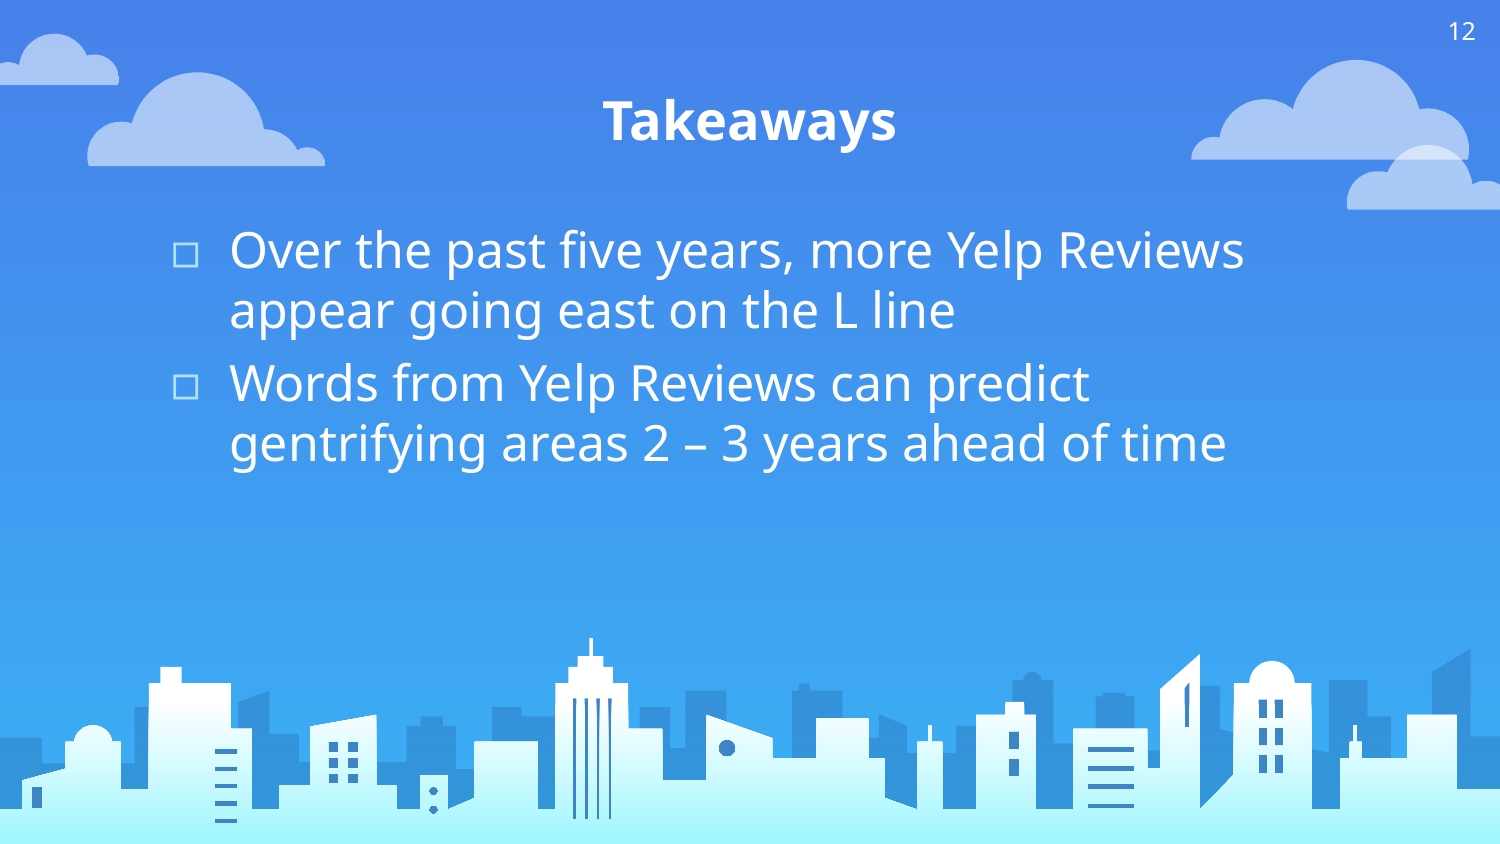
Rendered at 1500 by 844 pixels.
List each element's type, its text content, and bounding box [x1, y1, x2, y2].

list Over the past five years, more Yelp Reviews appear going east on the L line Words from Yelp Reviews can predict gentrifying areas 2 – 3 years ahead of time [139, 203, 1361, 700]
title Takeaways [139, 64, 1361, 174]
slide_number 12 [1400, 0, 1491, 65]
